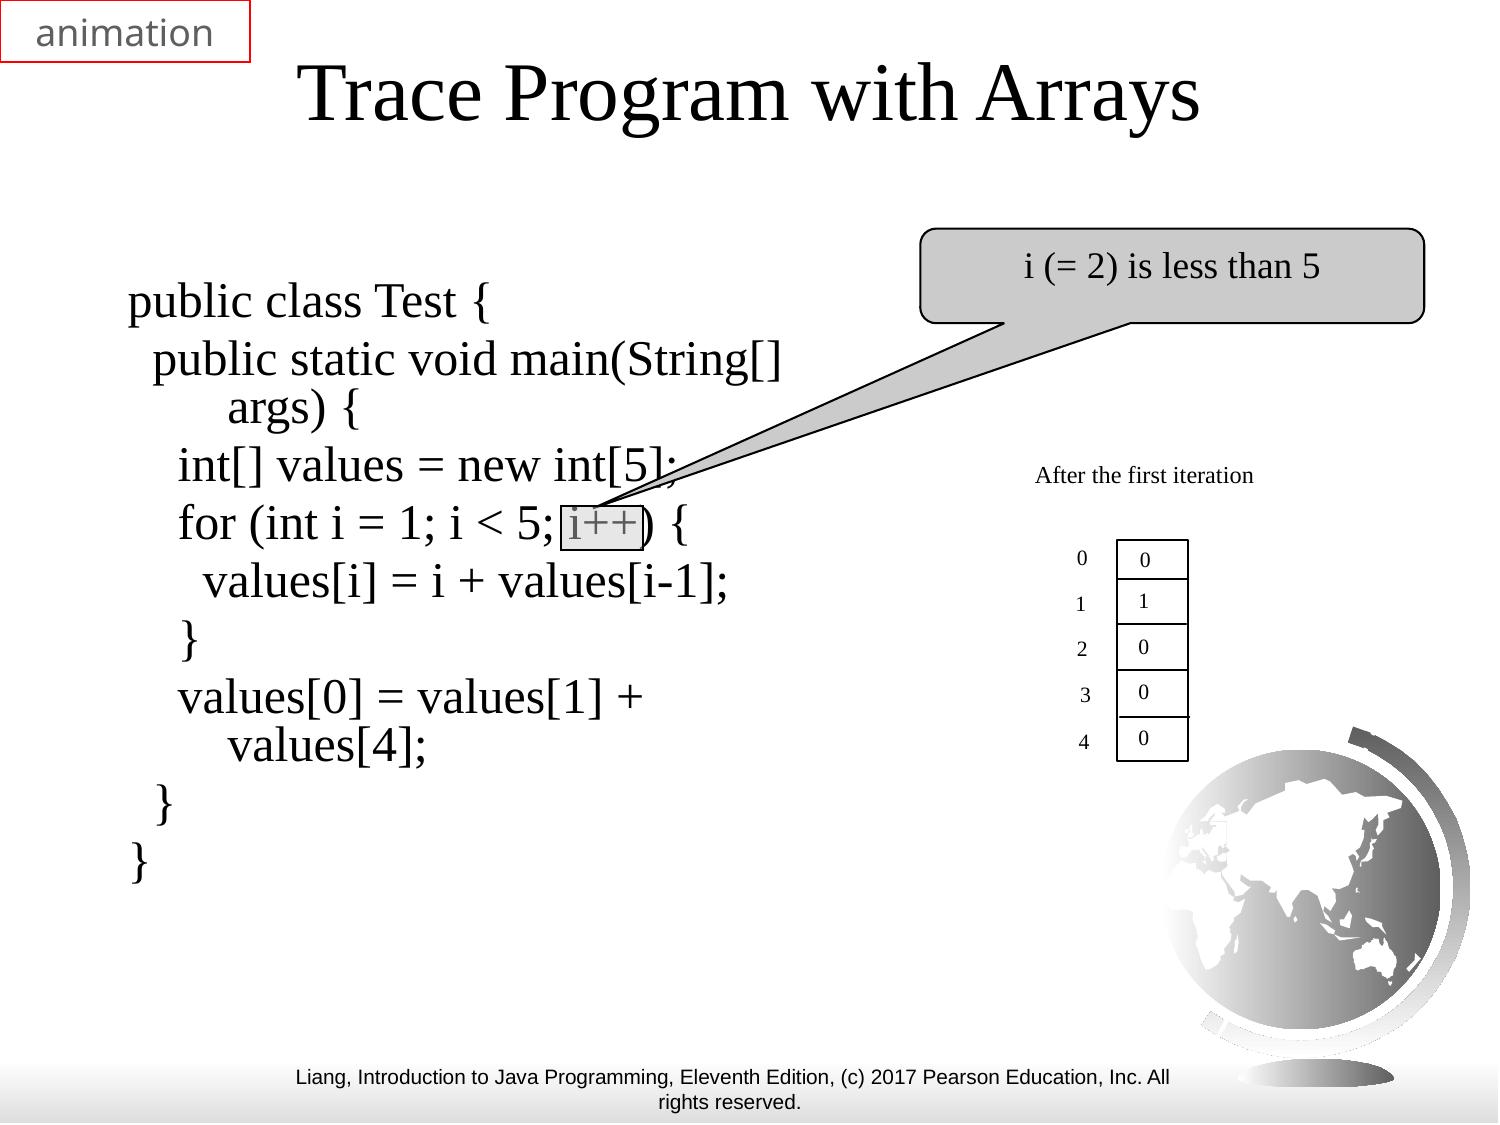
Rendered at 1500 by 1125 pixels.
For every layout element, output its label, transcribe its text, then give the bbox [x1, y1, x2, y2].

text_box i (= 2) is less than 5 [600, 450, 763, 505]
title Trace Program with Arrays [112, 46, 1388, 128]
slide_number [1074, 1049, 1388, 1125]
text_box [560, 505, 643, 550]
text_box i (= 2) is less than 5 [724, 228, 1425, 449]
list public class Test { public static void main(String[] args) { int[] values = new int[5]; for (int i = 1; i < 5; i++) { values[i] = i + values[i-1]; } values[0] = values[1] + values[4]; } } [112, 450, 826, 947]
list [970, 411, 1312, 777]
list public class Test { public static void main(String[] args) { int[] values = new int[5]; for (int i = 1; i < 5; i++) { values[i] = i + values[i-1]; } values[0] = values[1] + values[4]; } } [112, 271, 826, 449]
text_box animation [0, 0, 250, 63]
